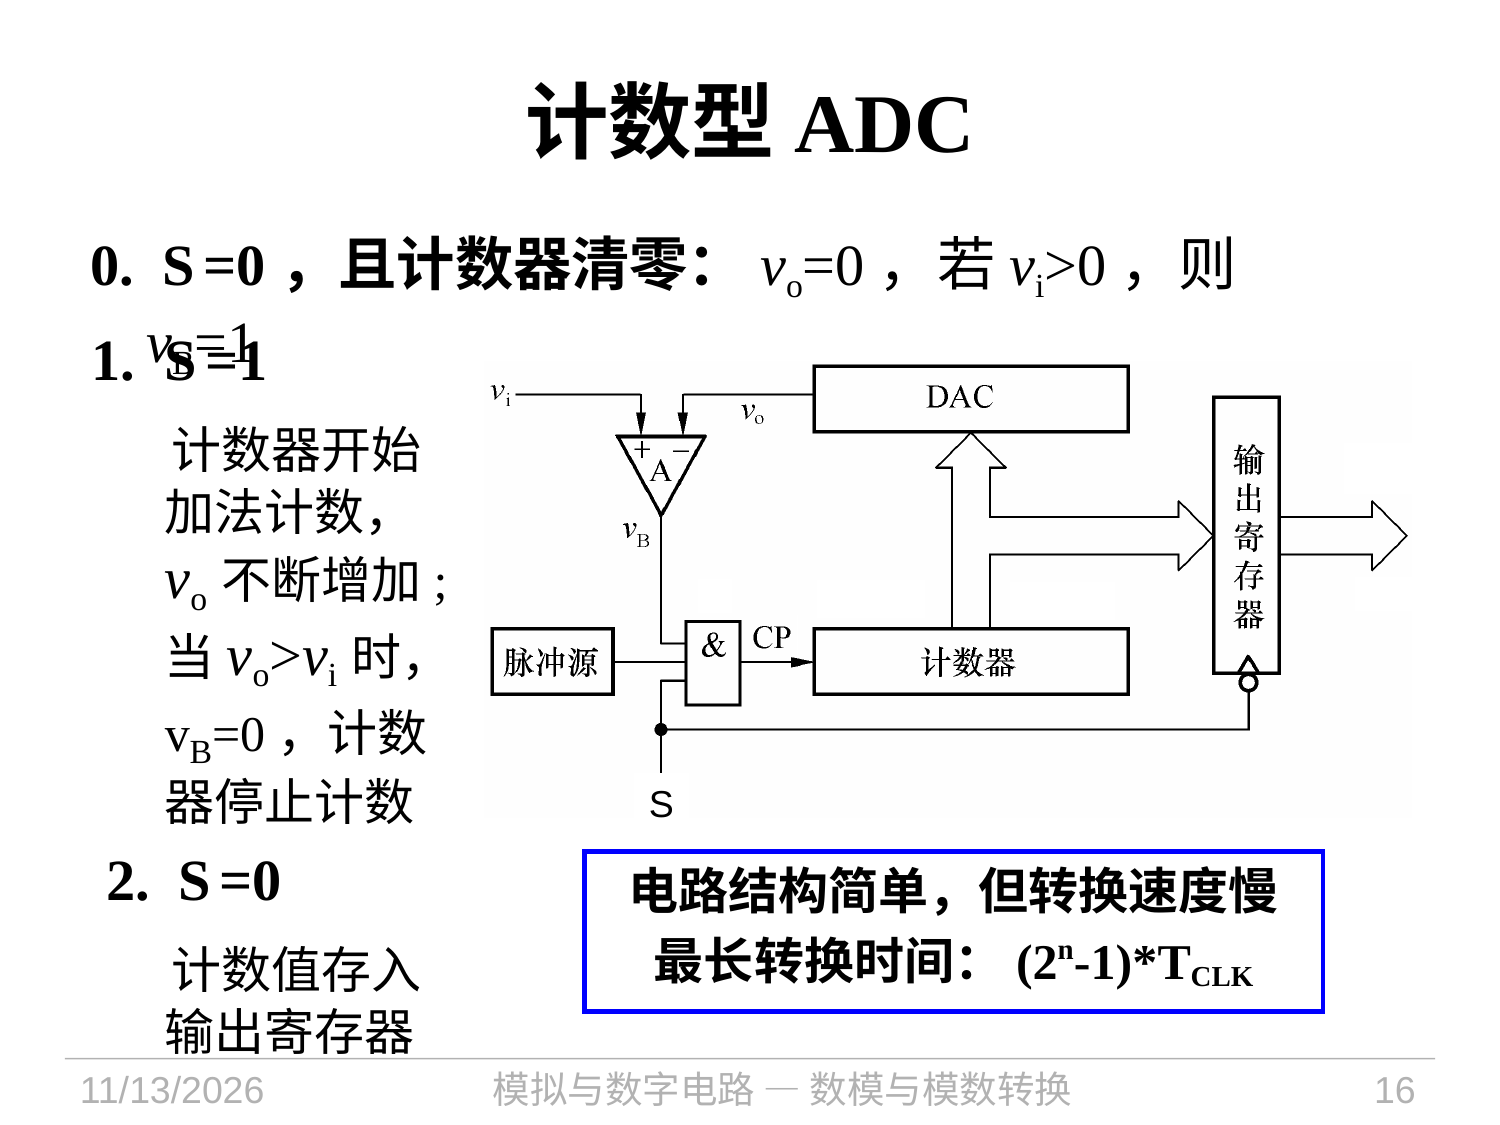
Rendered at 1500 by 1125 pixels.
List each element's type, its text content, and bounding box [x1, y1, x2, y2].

text_box 1. S =1 计数器开始加法计数， vo不断增加;当vo>vi时，vB=0，计数器停止计数 2. S =0 计数值存入输出寄存器 [76, 314, 473, 1059]
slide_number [64, 1058, 348, 1125]
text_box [483, 361, 1412, 834]
list 0. S =0，且计数器清零：vo=0，若vi>0，则vB=1 [75, 220, 1371, 309]
text_box 电路结构简单，但转换速度慢 最长转换时间：(2n-1)*TCLK [584, 851, 1323, 1012]
title 计数型ADC [75, 24, 1425, 213]
footer 模拟与数字电路 — 数模与模数转换 [359, 1058, 1205, 1125]
slide_number 16 [1230, 1058, 1431, 1125]
